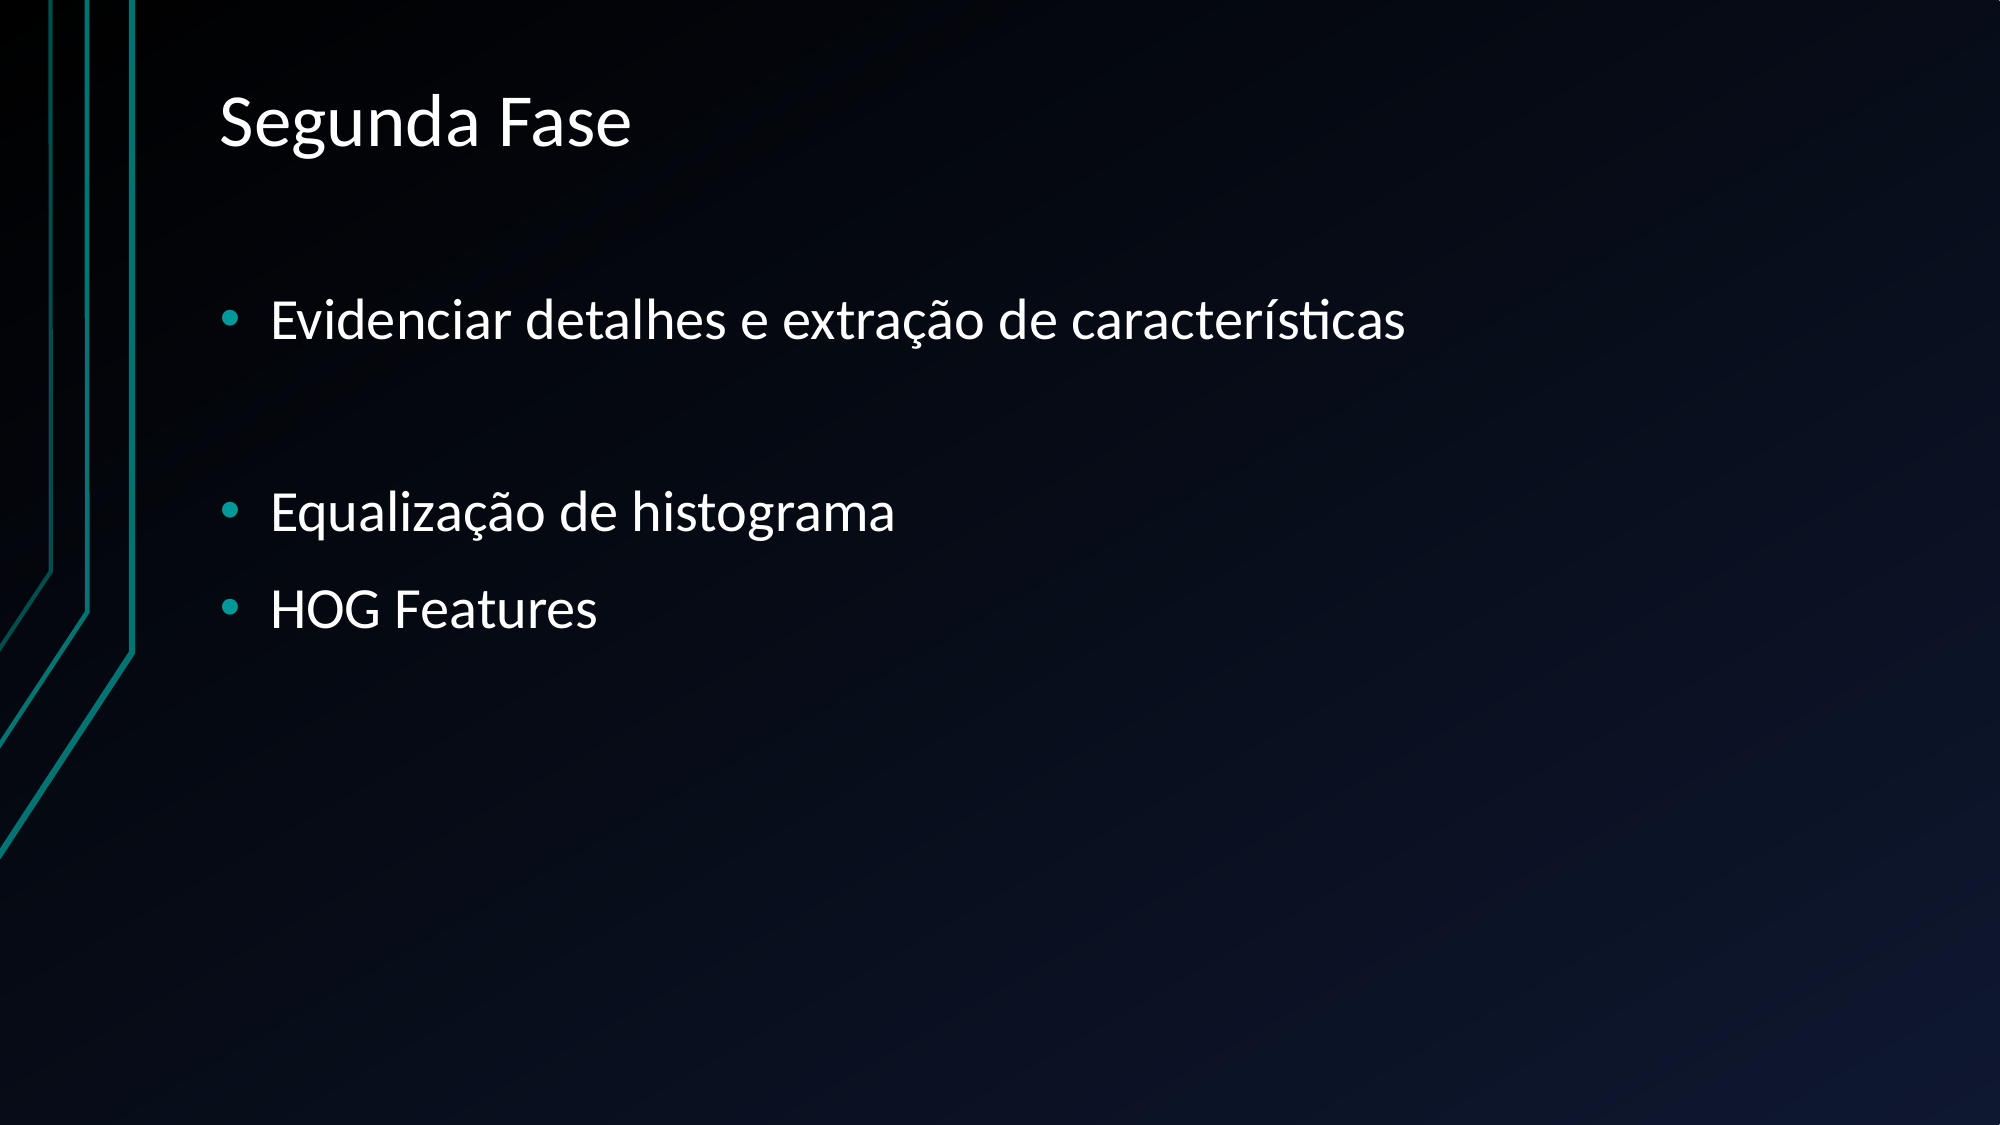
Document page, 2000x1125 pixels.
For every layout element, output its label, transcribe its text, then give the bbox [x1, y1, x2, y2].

list Evidenciar detalhes e extração de características Equalização de histograma HOG Features [199, 279, 1900, 1012]
title Segunda Fase [199, 45, 1900, 173]
